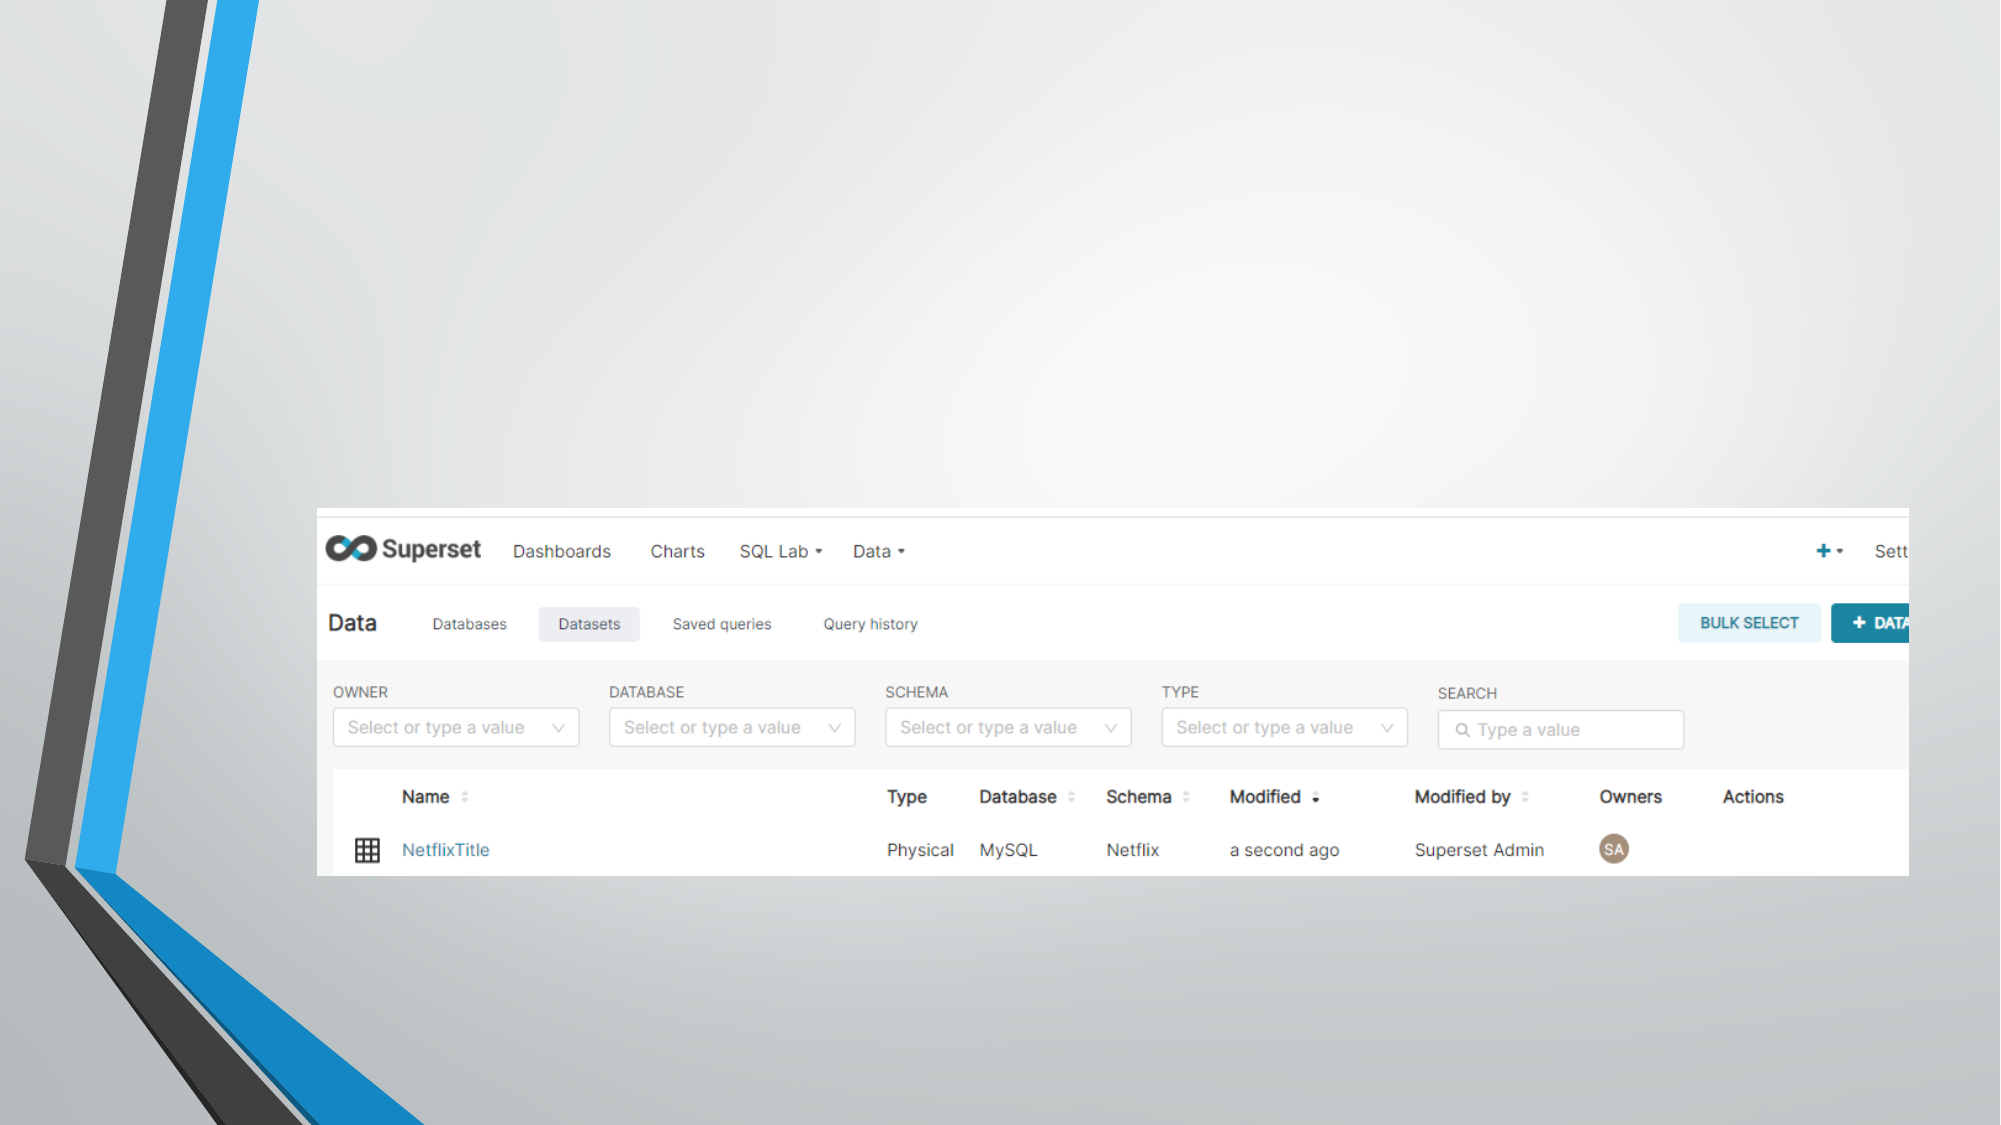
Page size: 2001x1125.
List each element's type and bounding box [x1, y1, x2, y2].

picture [317, 508, 1909, 876]
